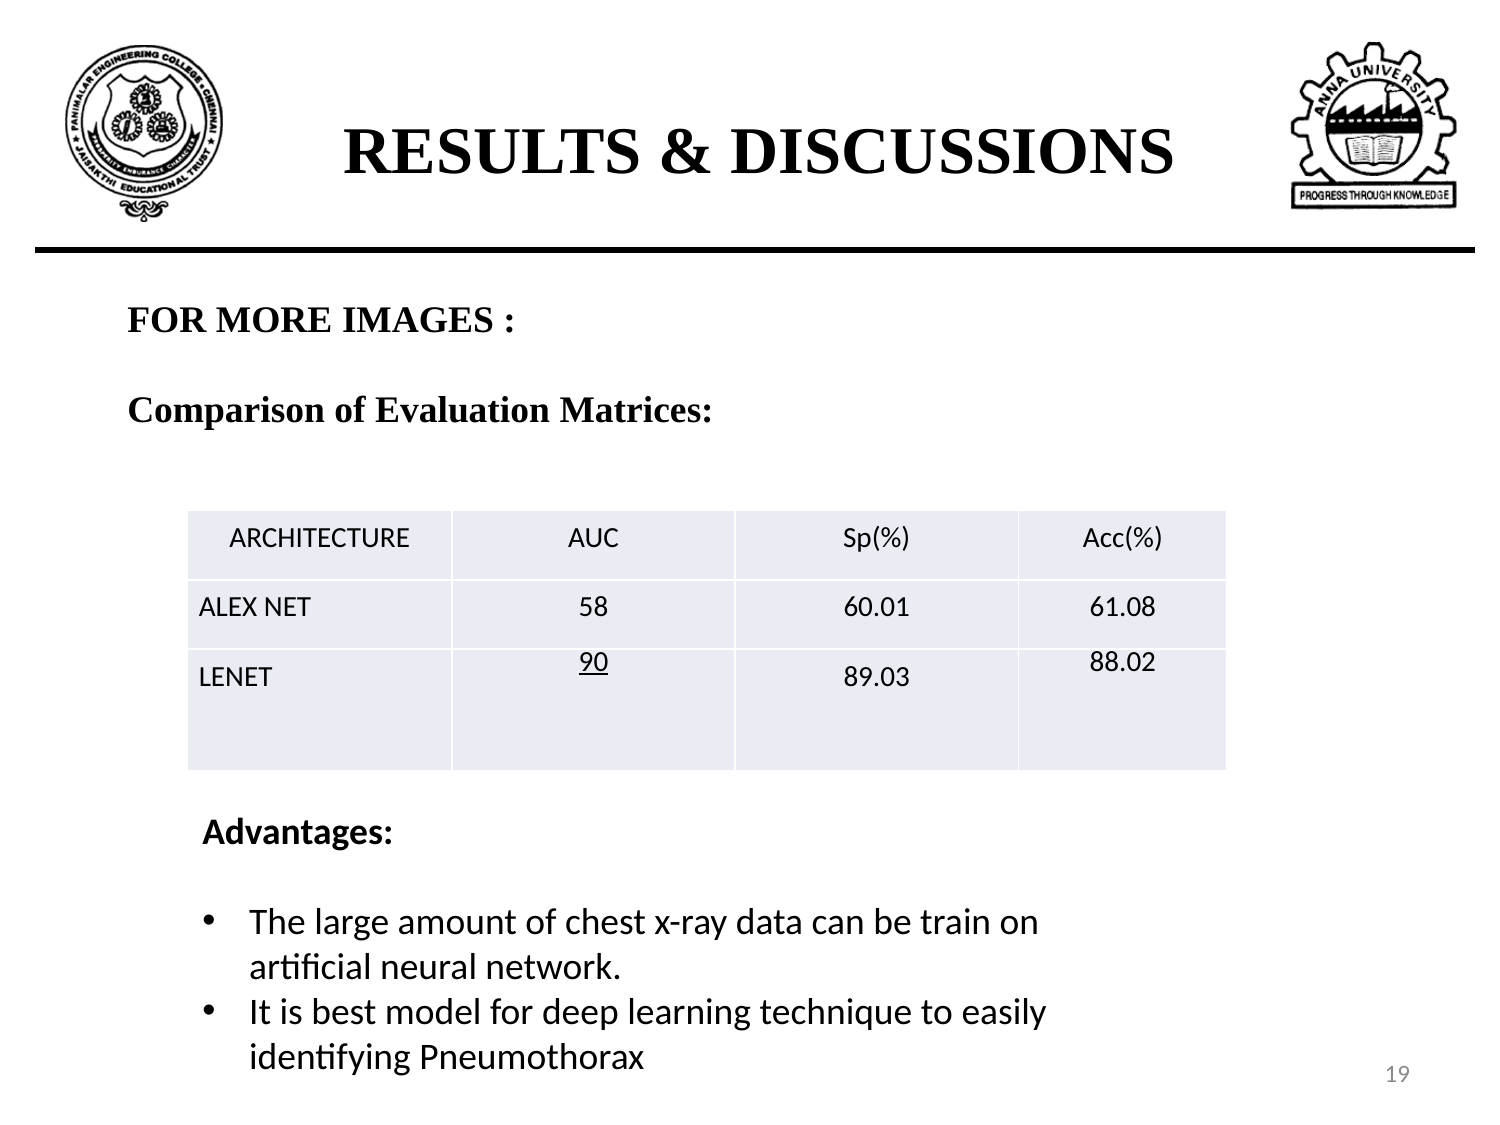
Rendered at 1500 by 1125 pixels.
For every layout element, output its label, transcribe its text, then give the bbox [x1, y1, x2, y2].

table_cell 58 [453, 581, 734, 648]
table_cell LENET [188, 650, 451, 770]
table_header ARCHITECTURE [188, 511, 451, 579]
text_box FOR MORE IMAGES : Comparison of Evaluation Matrices: [112, 287, 1438, 483]
table_header Sp(%) [736, 511, 1018, 579]
table_cell 90 [453, 650, 734, 770]
table_cell 61.08 [1019, 581, 1226, 648]
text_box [34, 29, 1476, 251]
table_cell 88.02 [1019, 650, 1226, 770]
text_box Advantages: The large amount of chest x-ray data can be train on artificial neural network. It is best model for deep learning technique to easily identifying Pneumothorax [187, 799, 1150, 1085]
table_cell 60.01 [736, 581, 1018, 648]
table_cell ALEX NET [188, 581, 451, 648]
table_header Acc(%) [1019, 511, 1226, 579]
table_header AUC [453, 511, 734, 579]
table_cell 89.03 [736, 650, 1018, 770]
slide_number 19 [1074, 1042, 1425, 1103]
